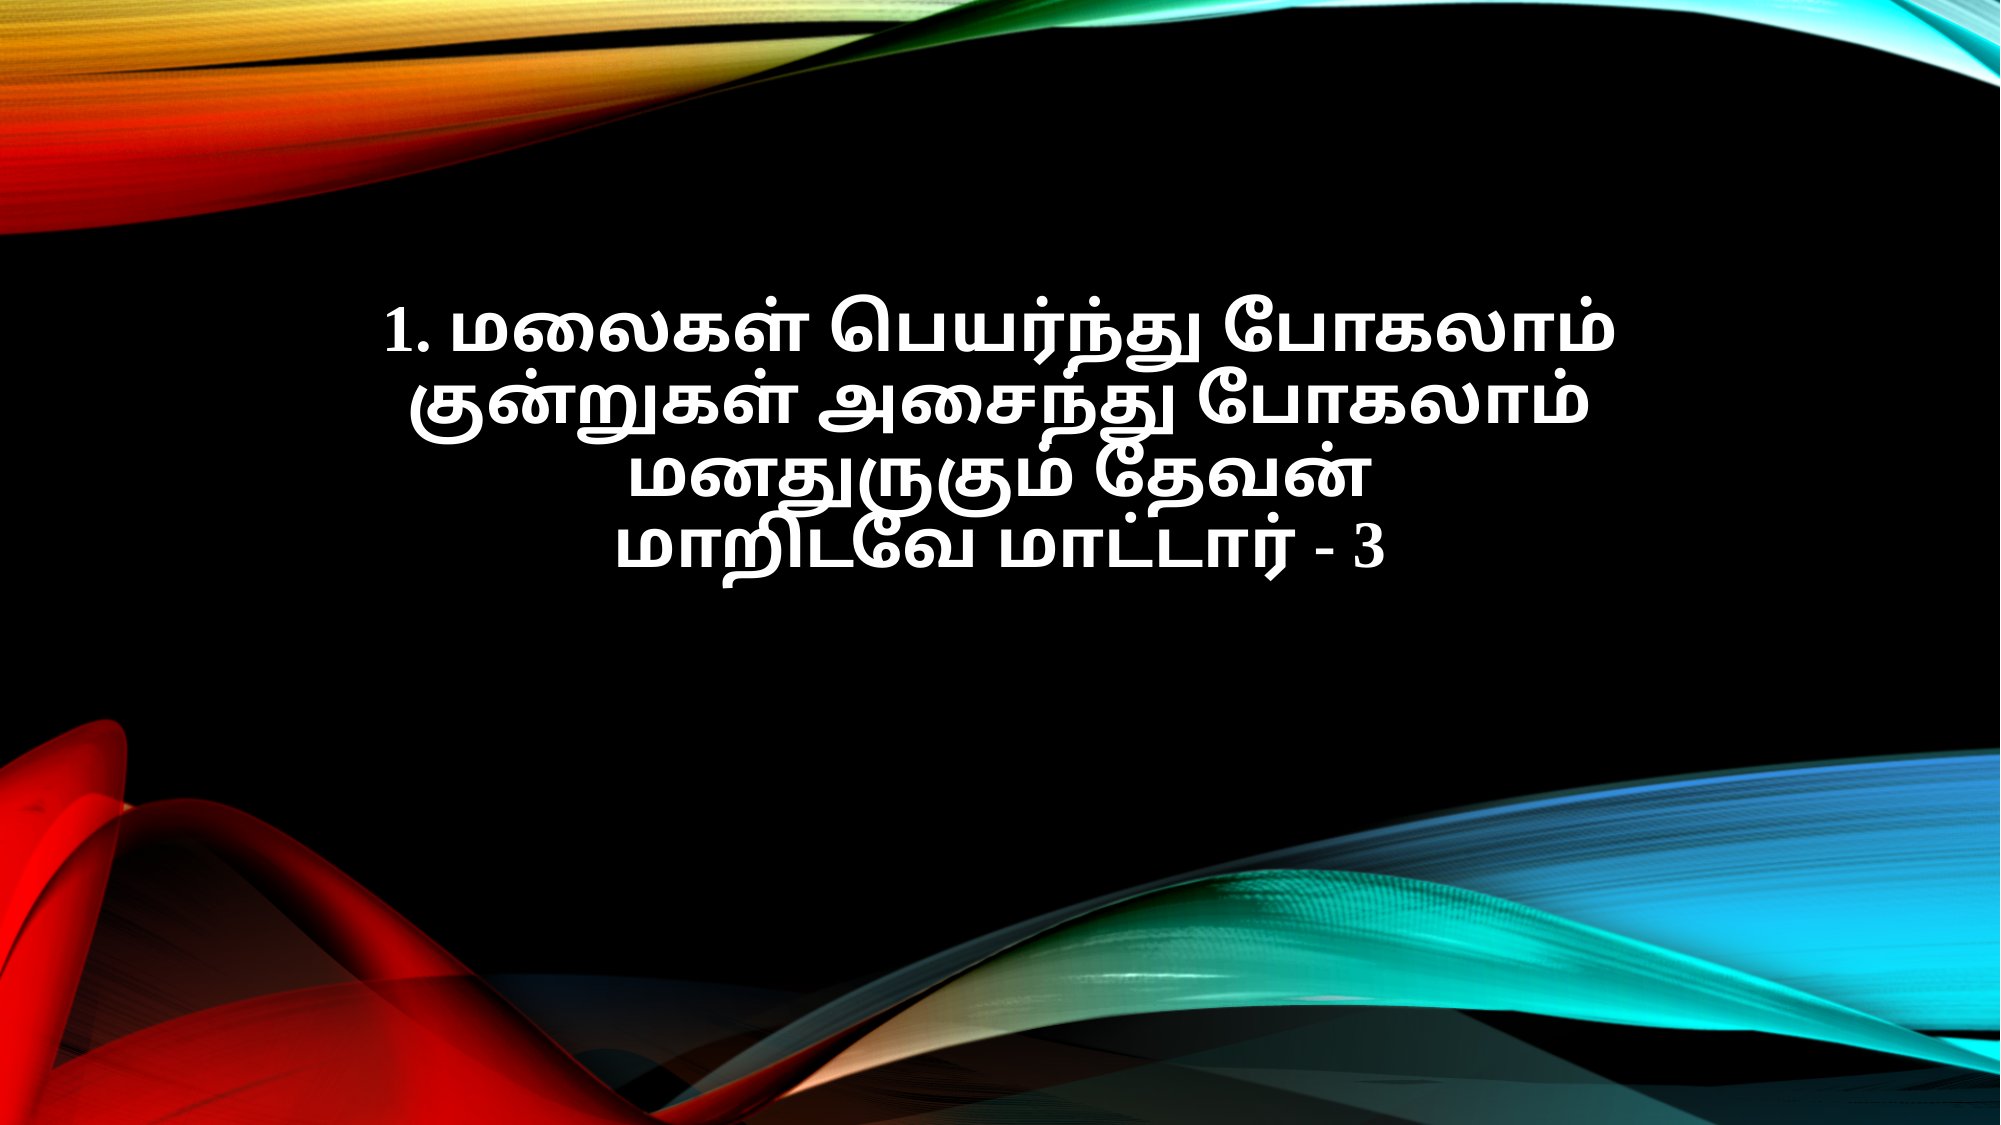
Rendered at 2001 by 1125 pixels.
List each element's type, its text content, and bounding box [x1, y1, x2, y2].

subtitle 1. மலைகள் பெயர்ந்து போகலாம் குன்றுகள் அசைந்து போகலாம் மனதுருகும் தேவன் மாறிடவே மாட்டார் - 3 [0, 0, 2000, 1125]
